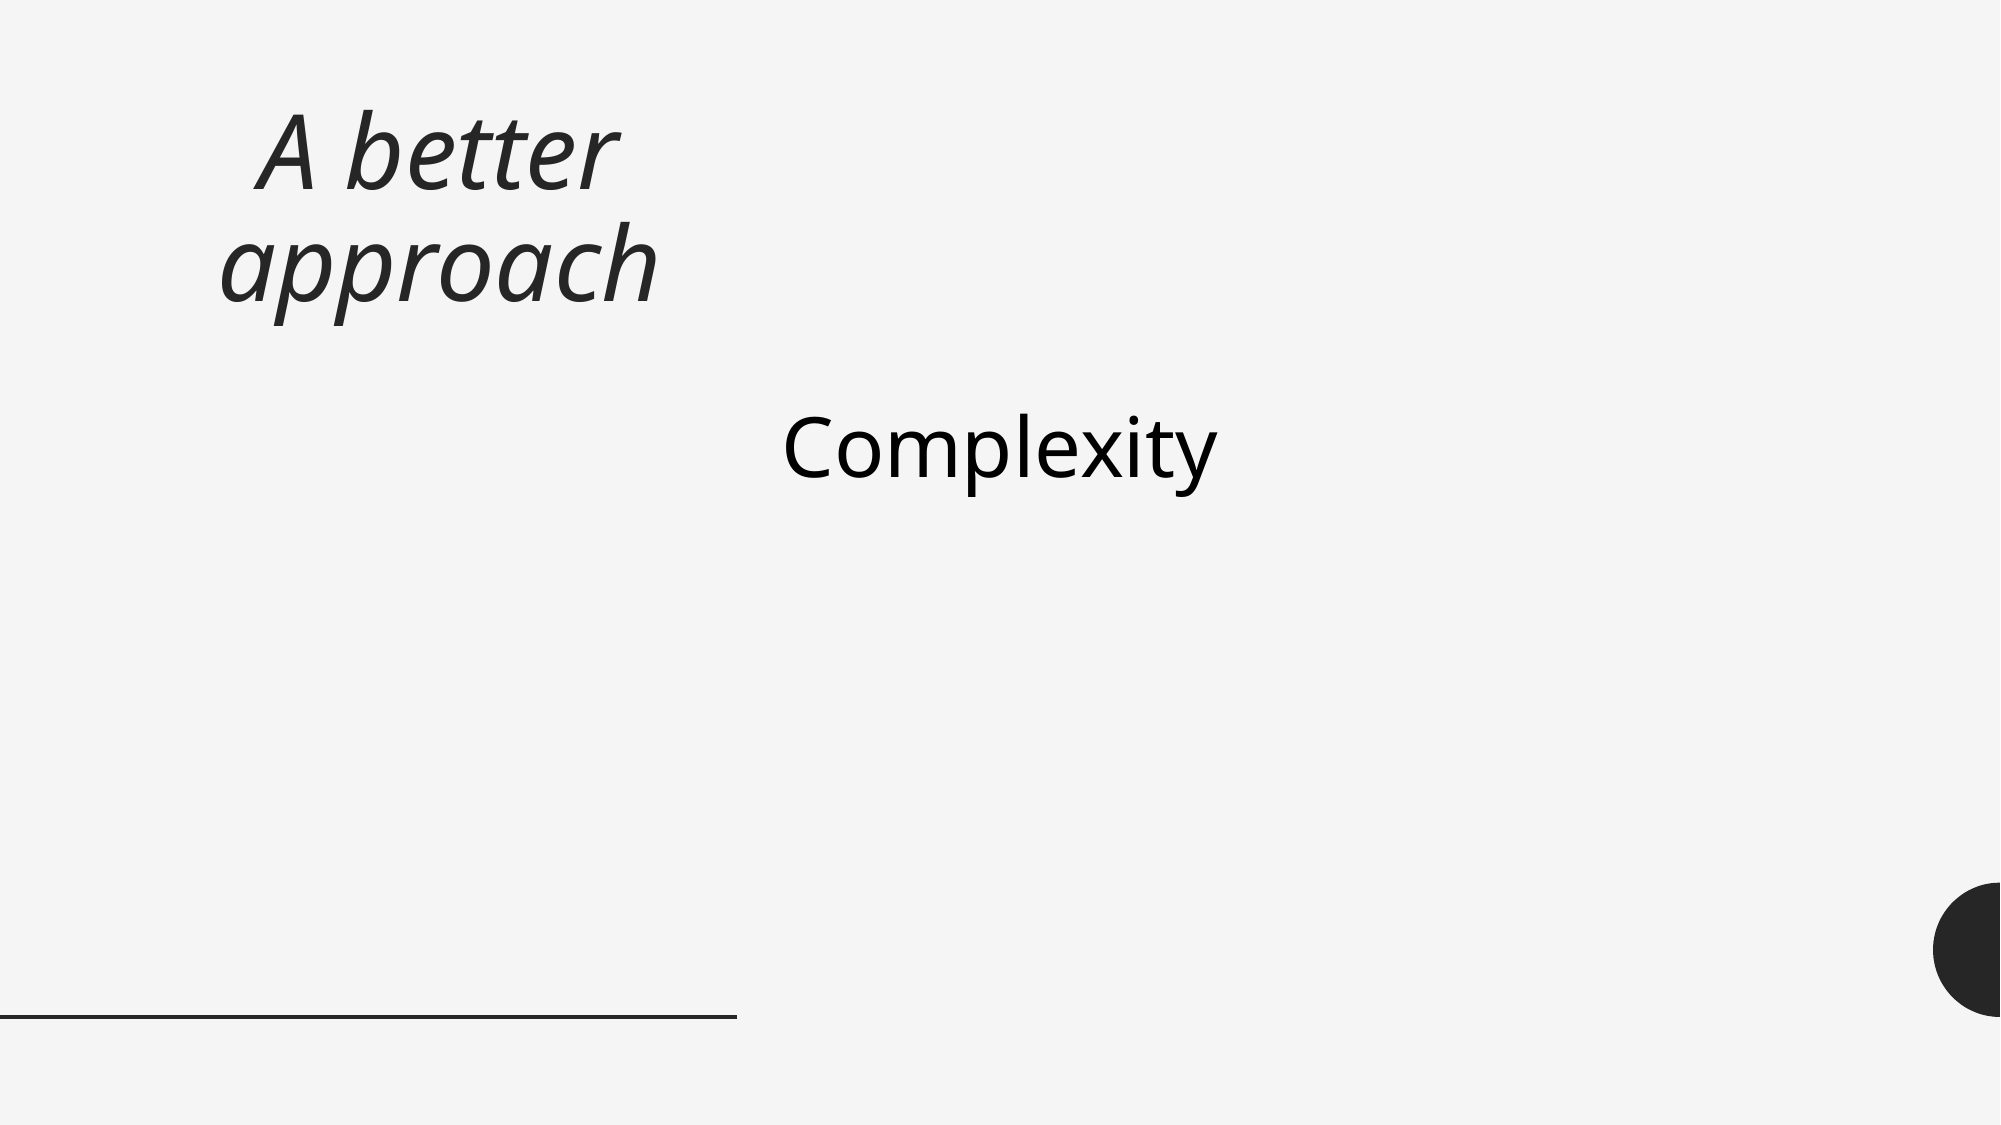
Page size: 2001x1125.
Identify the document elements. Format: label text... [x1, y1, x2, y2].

text_box Complexity [445, 386, 1555, 502]
title A better approach [125, 91, 754, 905]
